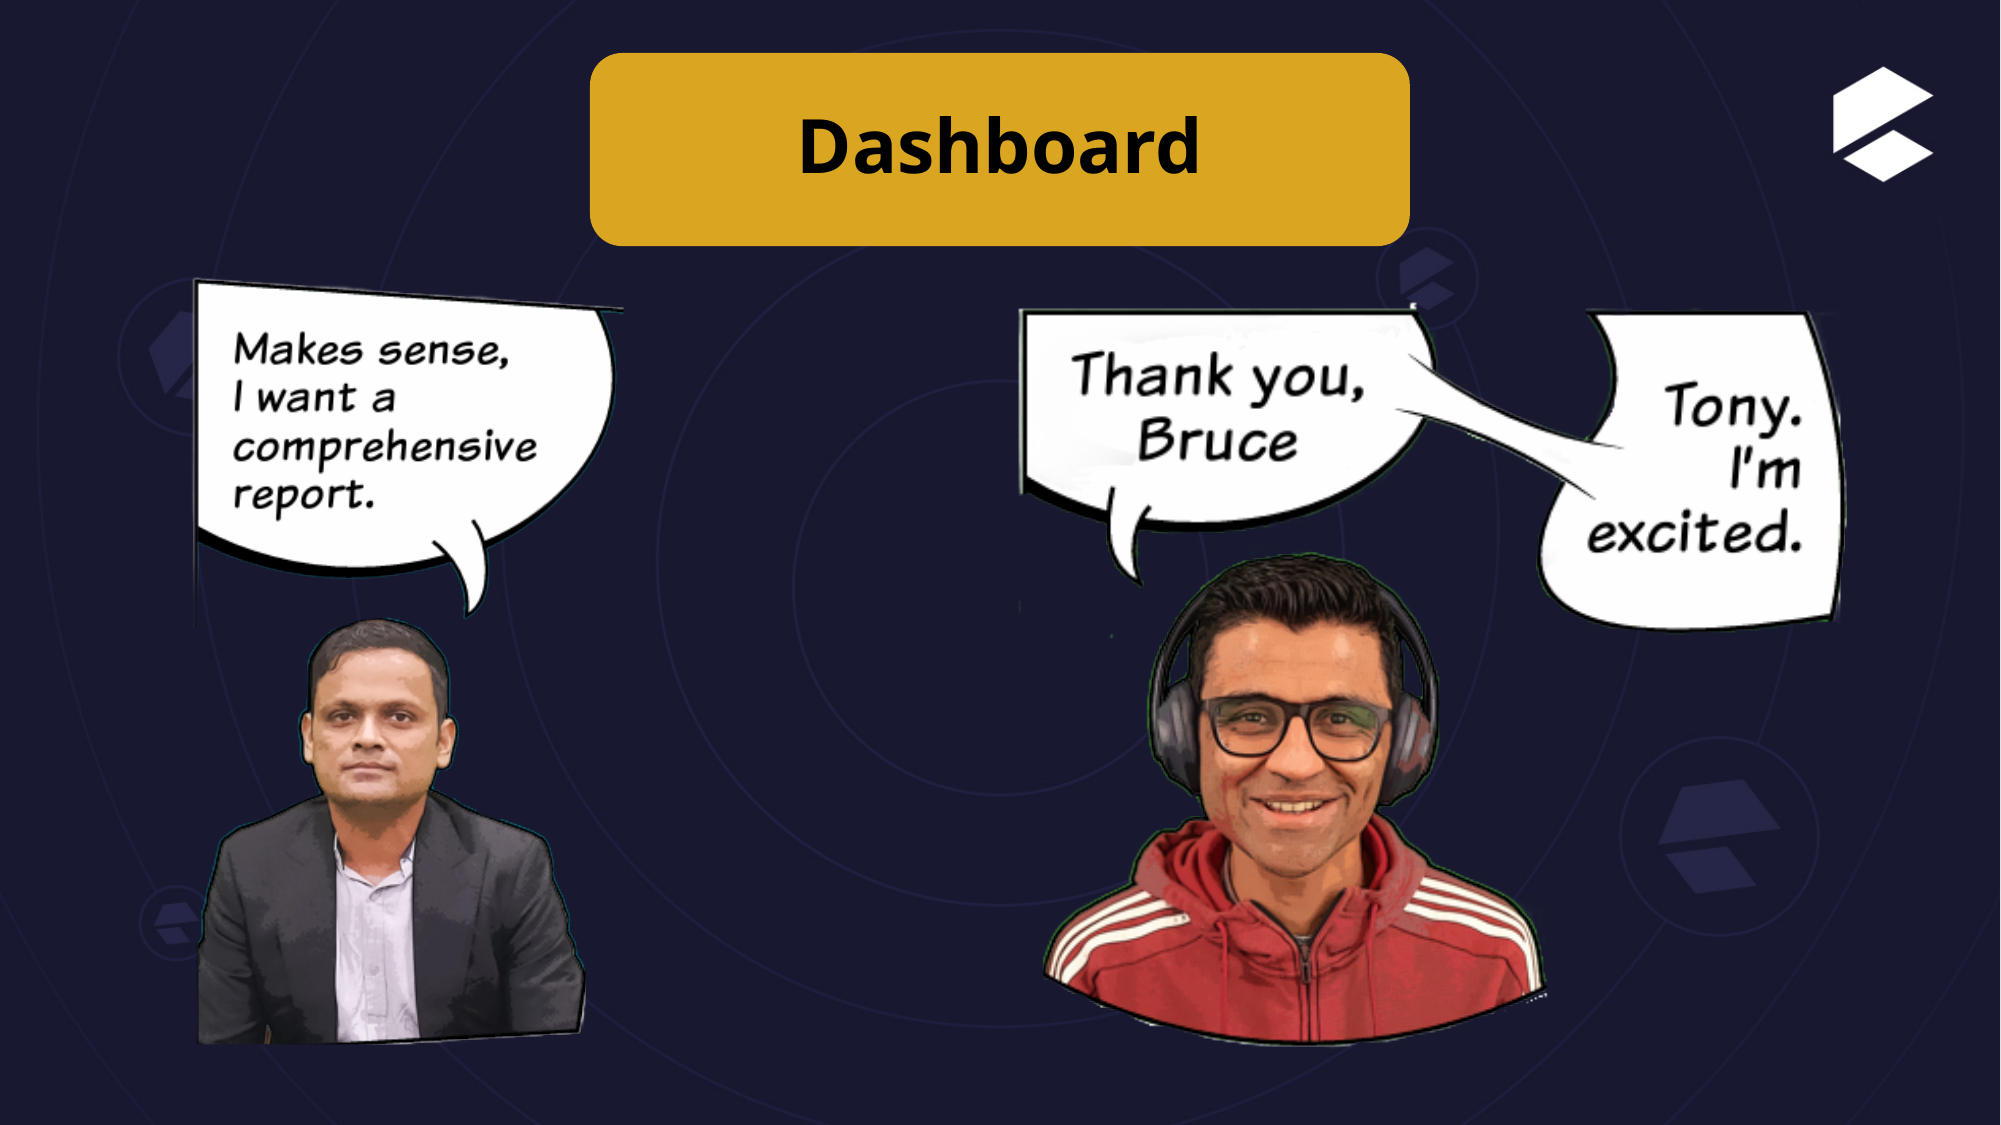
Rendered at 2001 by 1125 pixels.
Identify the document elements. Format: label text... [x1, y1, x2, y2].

picture [0, 0, 2001, 1125]
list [175, 261, 712, 1073]
text_box Dashboard [588, 51, 1412, 248]
